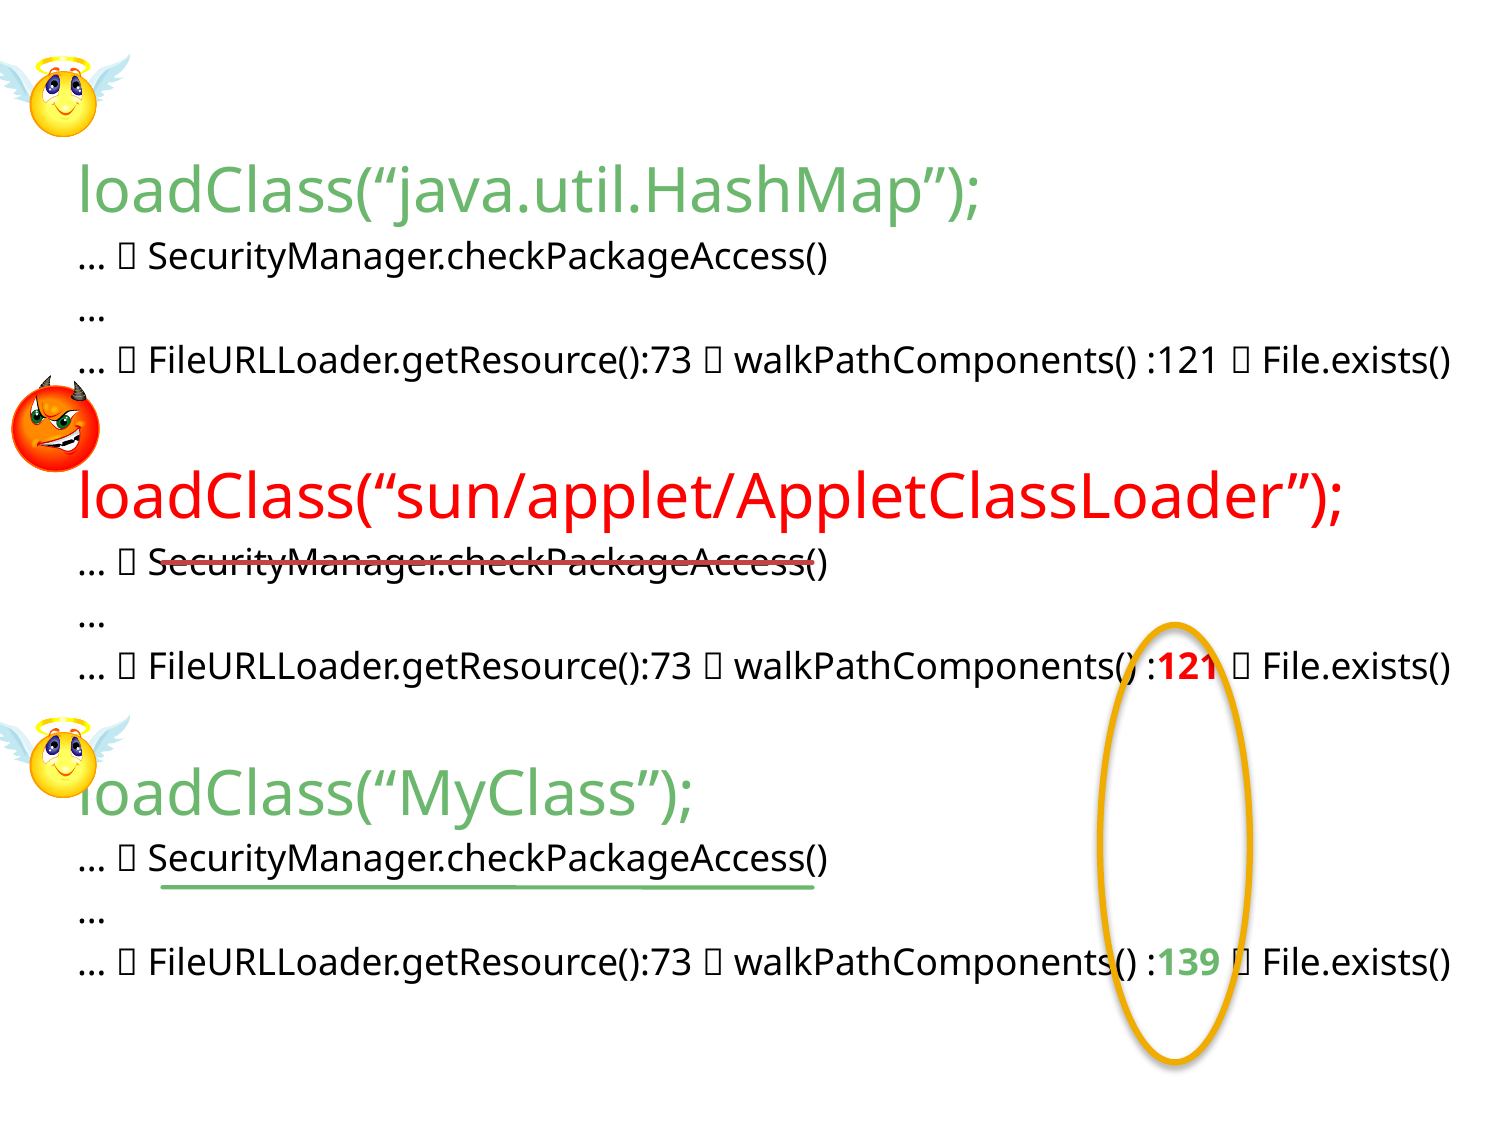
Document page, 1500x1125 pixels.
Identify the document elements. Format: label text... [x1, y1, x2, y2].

text_box [1099, 624, 1250, 1063]
picture [0, 51, 131, 138]
picture [0, 712, 131, 799]
list loadClass(“java.util.HashMap”); …  SecurityManager.checkPackageAccess() … …  FileURLLoader.getResource():73  walkPathComponents() :121  File.exists() loadClass(“sun/applet/AppletClassLoader”); …  SecurityManager.checkPackageAccess() … …  FileURLLoader.getResource():73  walkPathComponents() :121  File.exists() loadClass(“MyClass”); …  SecurityManager.checkPackageAccess() … …  FileURLLoader.getResource():73  walkPathComponents() :139  File.exists() [50, 75, 1500, 1050]
picture [11, 374, 100, 473]
